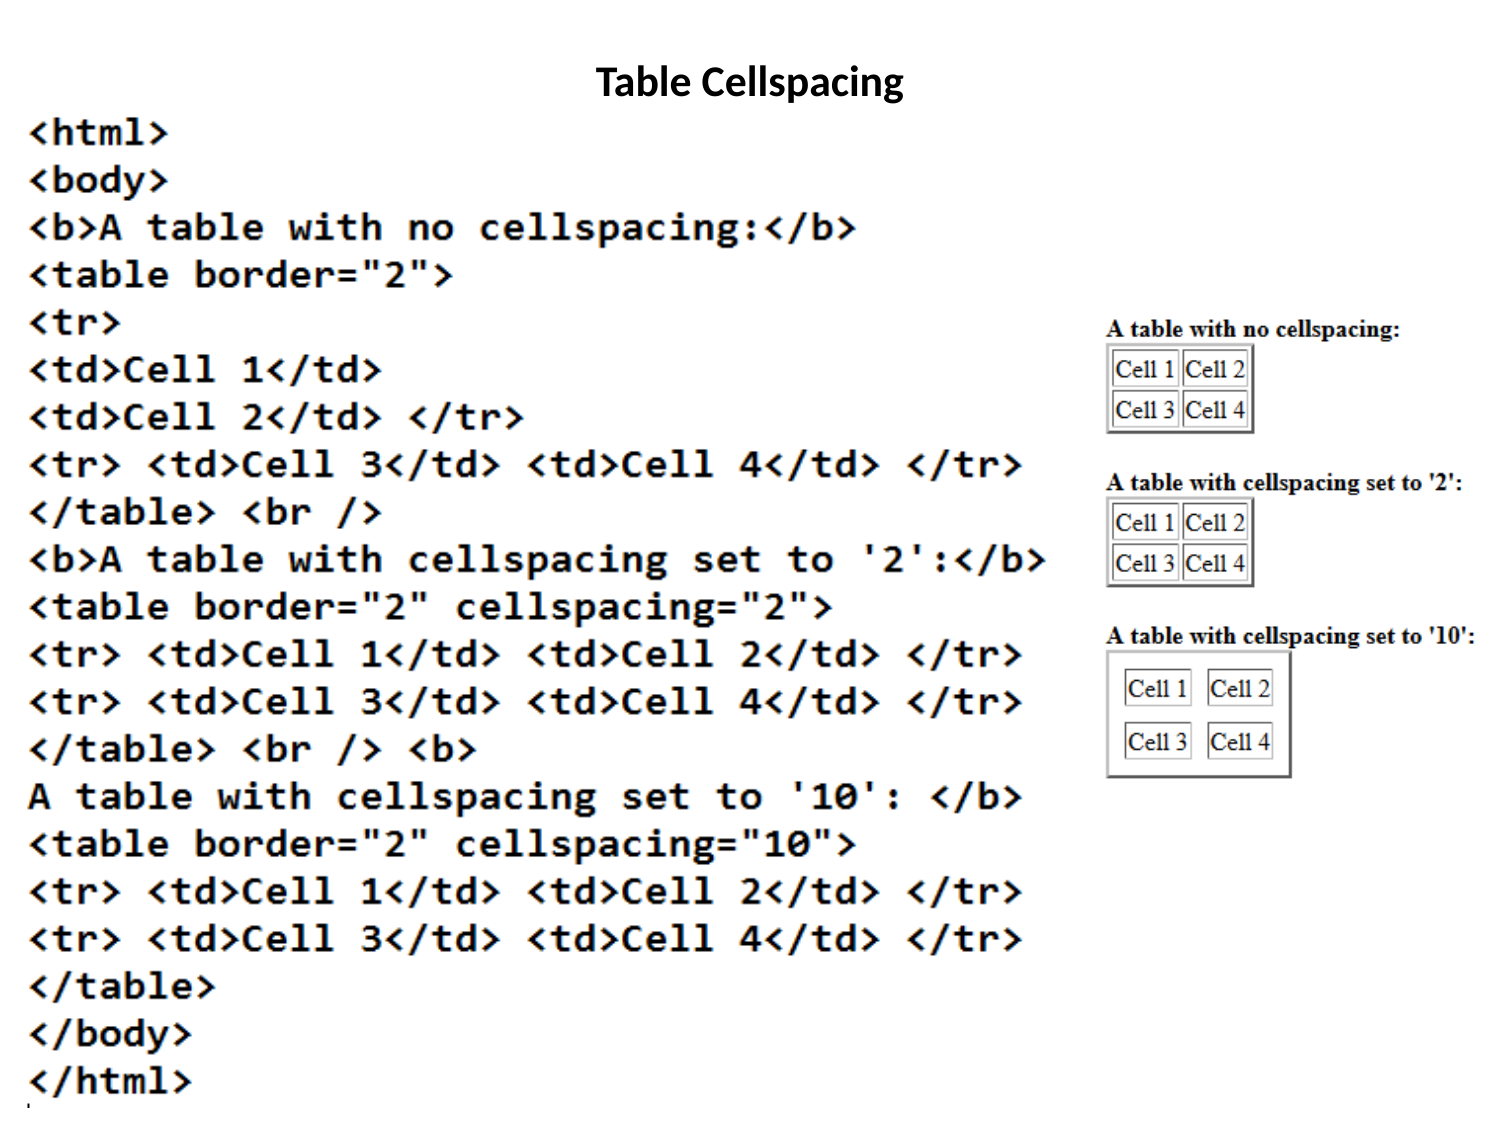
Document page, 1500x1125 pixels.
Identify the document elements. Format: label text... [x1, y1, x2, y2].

picture [1099, 312, 1487, 788]
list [24, 112, 1051, 1109]
title Table Cellspacing [75, 45, 1425, 113]
